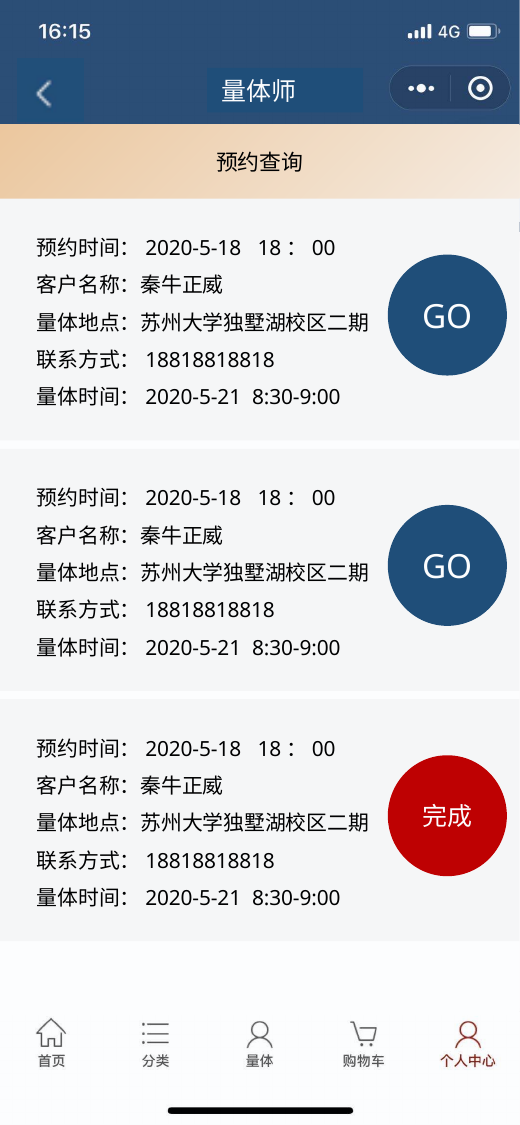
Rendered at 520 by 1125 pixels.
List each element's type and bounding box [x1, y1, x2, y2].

text_box [0, 0, 520, 1125]
